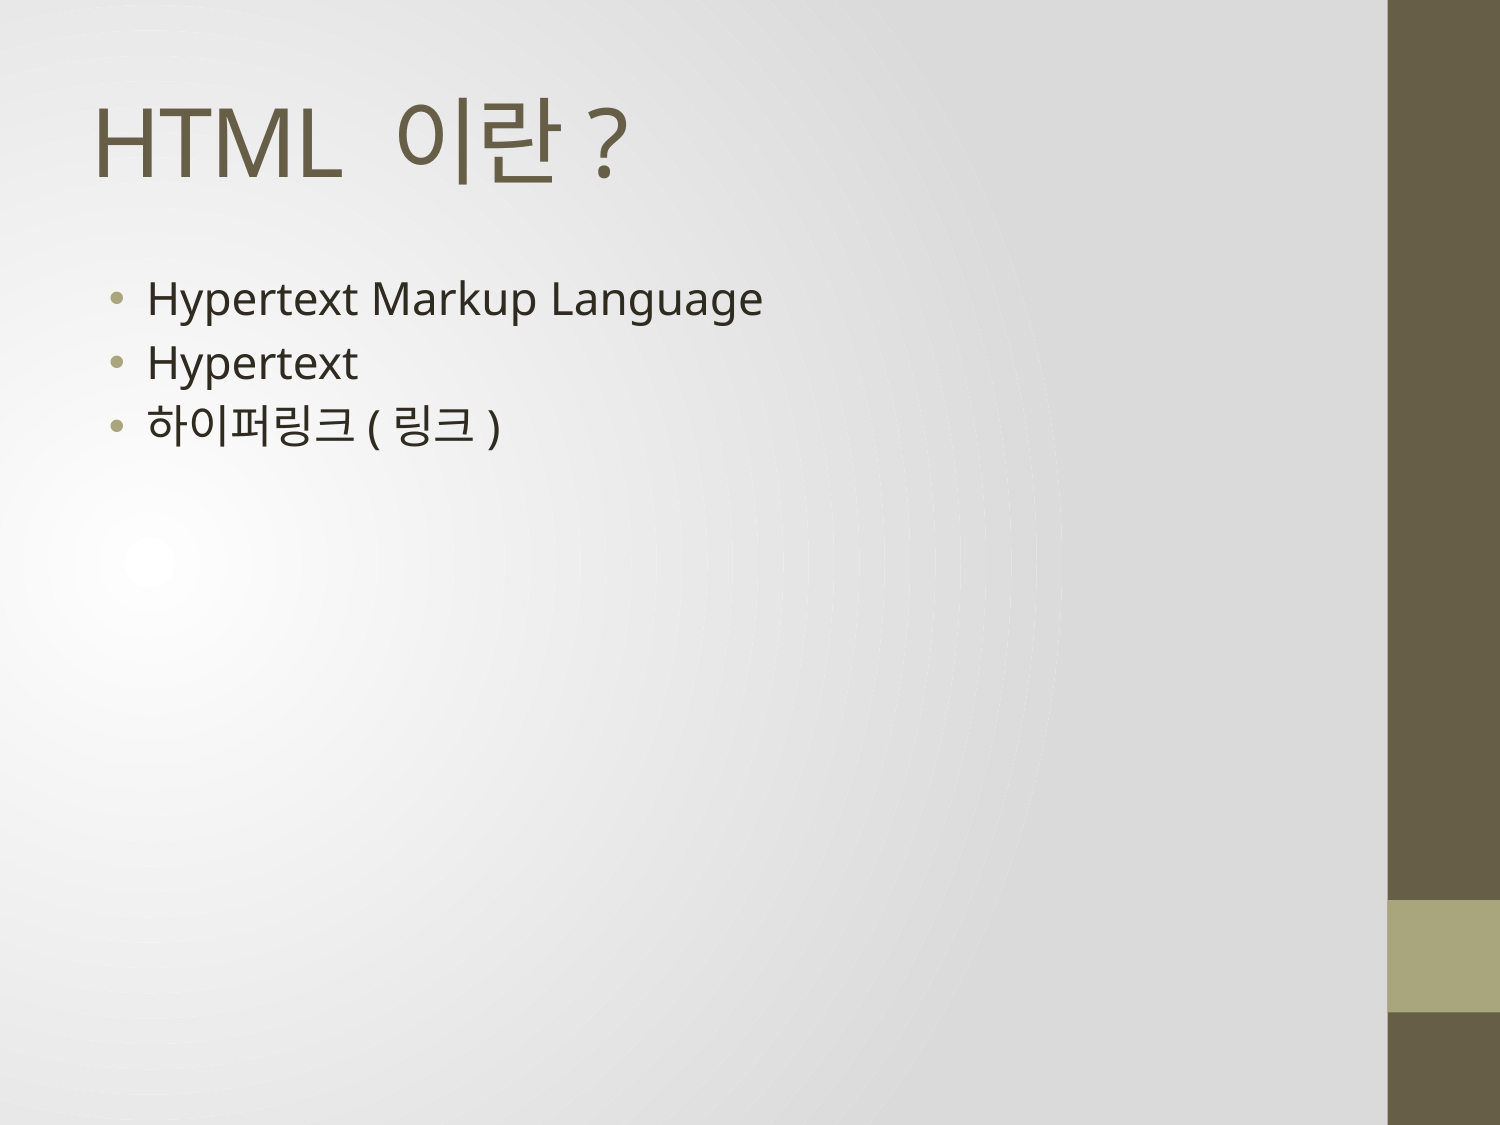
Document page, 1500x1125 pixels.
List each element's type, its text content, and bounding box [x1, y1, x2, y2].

title HTML 이란? [75, 45, 1325, 233]
list Hypertext Markup Language Hypertext 하이퍼링크(링크) [75, 262, 1325, 1050]
